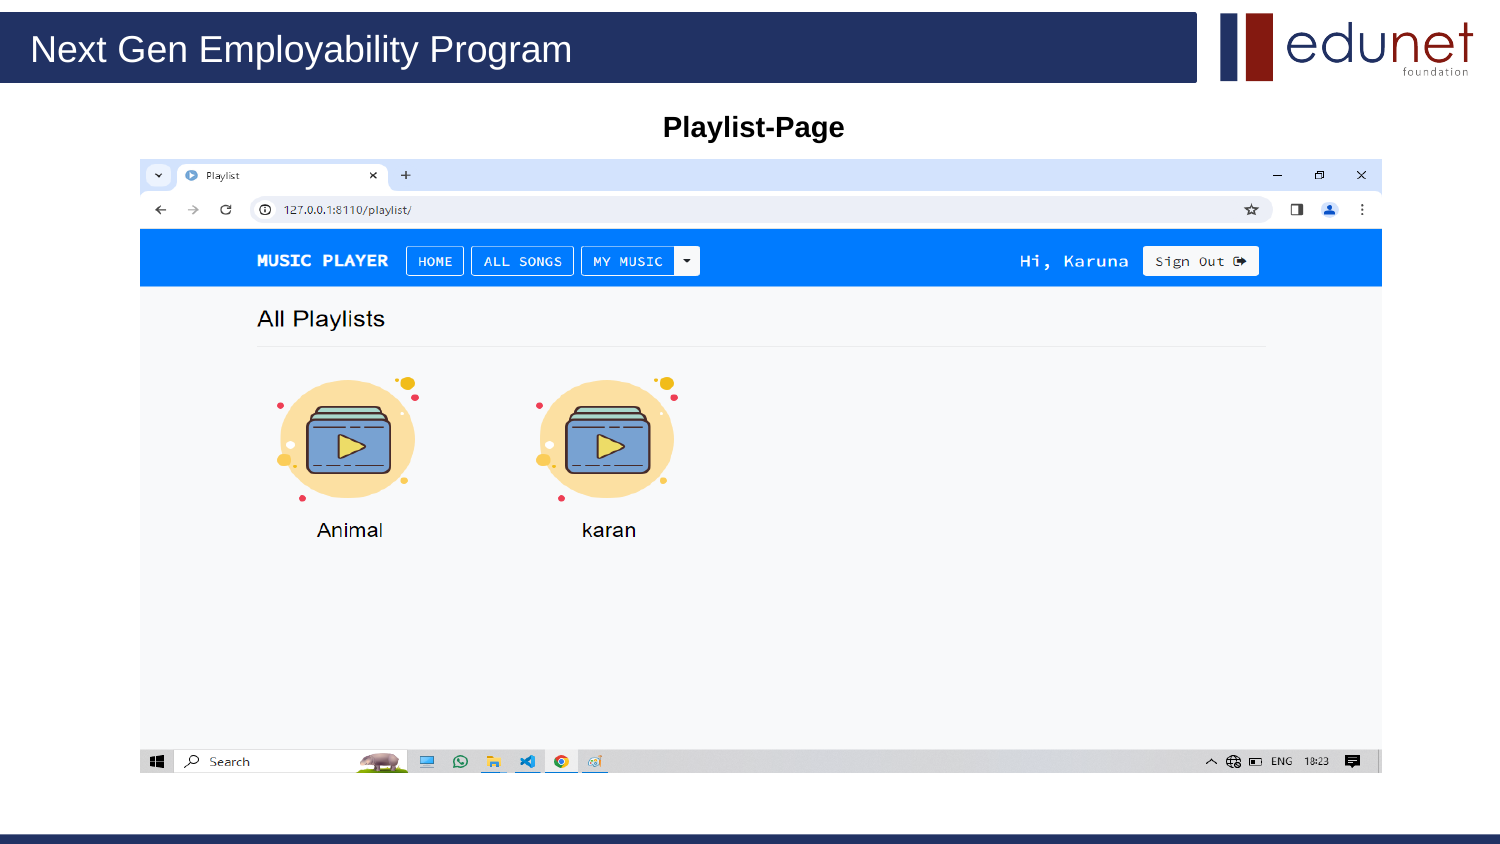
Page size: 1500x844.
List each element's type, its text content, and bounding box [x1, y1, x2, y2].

picture [140, 159, 1382, 774]
title Playlist-Page [107, 74, 1401, 177]
picture [1279, 14, 1482, 83]
